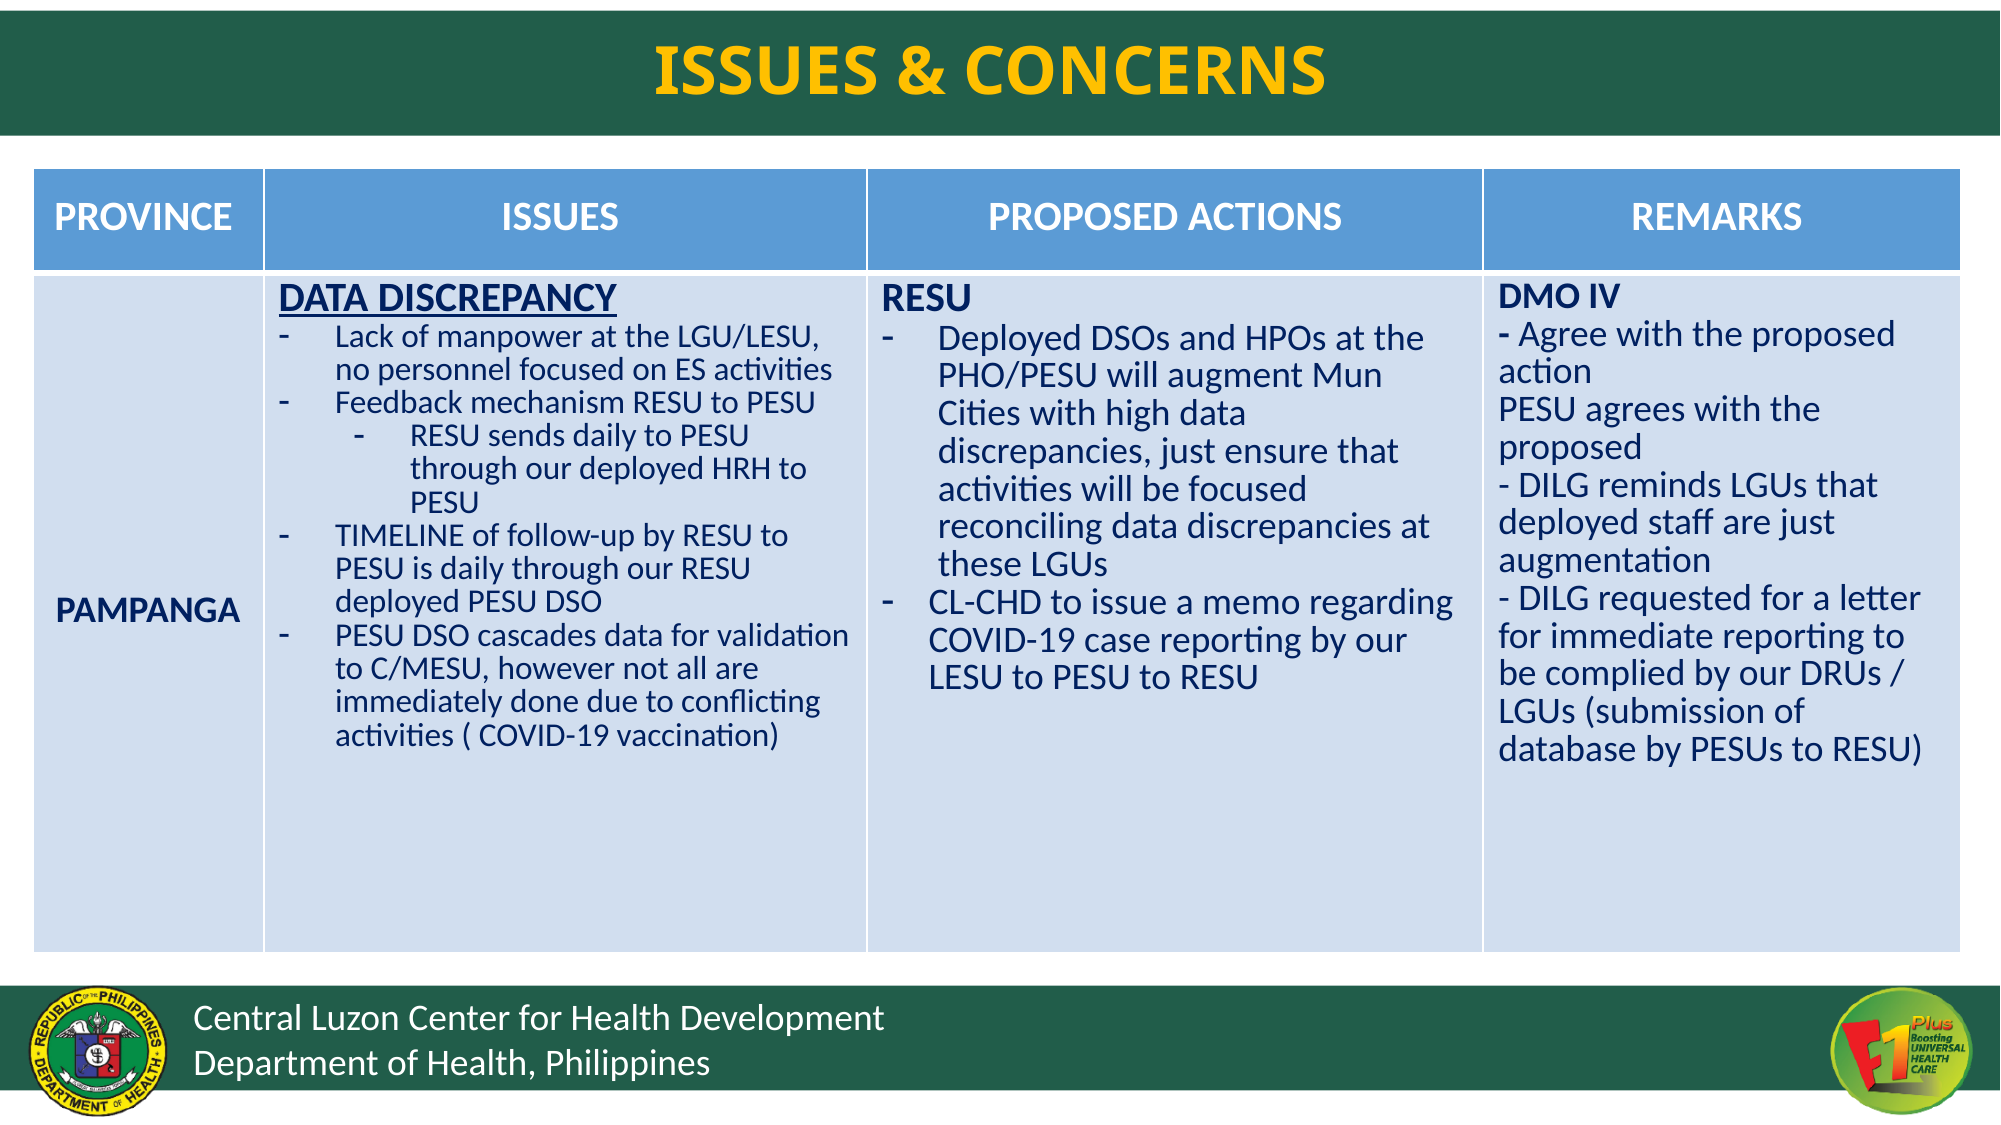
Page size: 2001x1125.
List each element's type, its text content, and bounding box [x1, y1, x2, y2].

table_header REMARKS [1484, 169, 1960, 270]
table_header PROPOSED ACTIONS [868, 169, 1482, 270]
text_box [0, 985, 2000, 1125]
table_header ISSUES [265, 169, 866, 270]
table_header PROVINCE [34, 169, 263, 270]
table_cell DATA DISCREPANCY Lack of manpower at the LGU/LESU, no personnel focused on ES activities Feedback mechanism RESU to PESU RESU sends daily to PESU through our deployed HRH to PESU TIMELINE of follow-up by RESU to PESU is daily through our RESU deployed PESU DSO PESU DSO cascades data for validation to C/MESU, however not all are immediately done due to conflicting activities ( COVID-19 vaccination) [265, 276, 866, 952]
table_cell PAMPANGA [34, 276, 263, 952]
table_cell RESU Deployed DSOs and HPOs at the PHO/PESU will augment Mun Cities with high data discrepancies, just ensure that activities will be focused reconciling data discrepancies at these LGUs CL-CHD to issue a memo regarding COVID-19 case reporting by our LESU to PESU to RESU [868, 276, 1482, 952]
table_cell DMO IV - Agree with the proposed action PESU agrees with the proposed - DILG reminds LGUs that deployed staff are just augmentation - DILG requested for a letter for immediate reporting to be complied by our DRUs / LGUs (submission of database by PESUs to RESU) [1484, 276, 1960, 952]
title ISSUES & CONCERNS [0, 10, 2000, 136]
